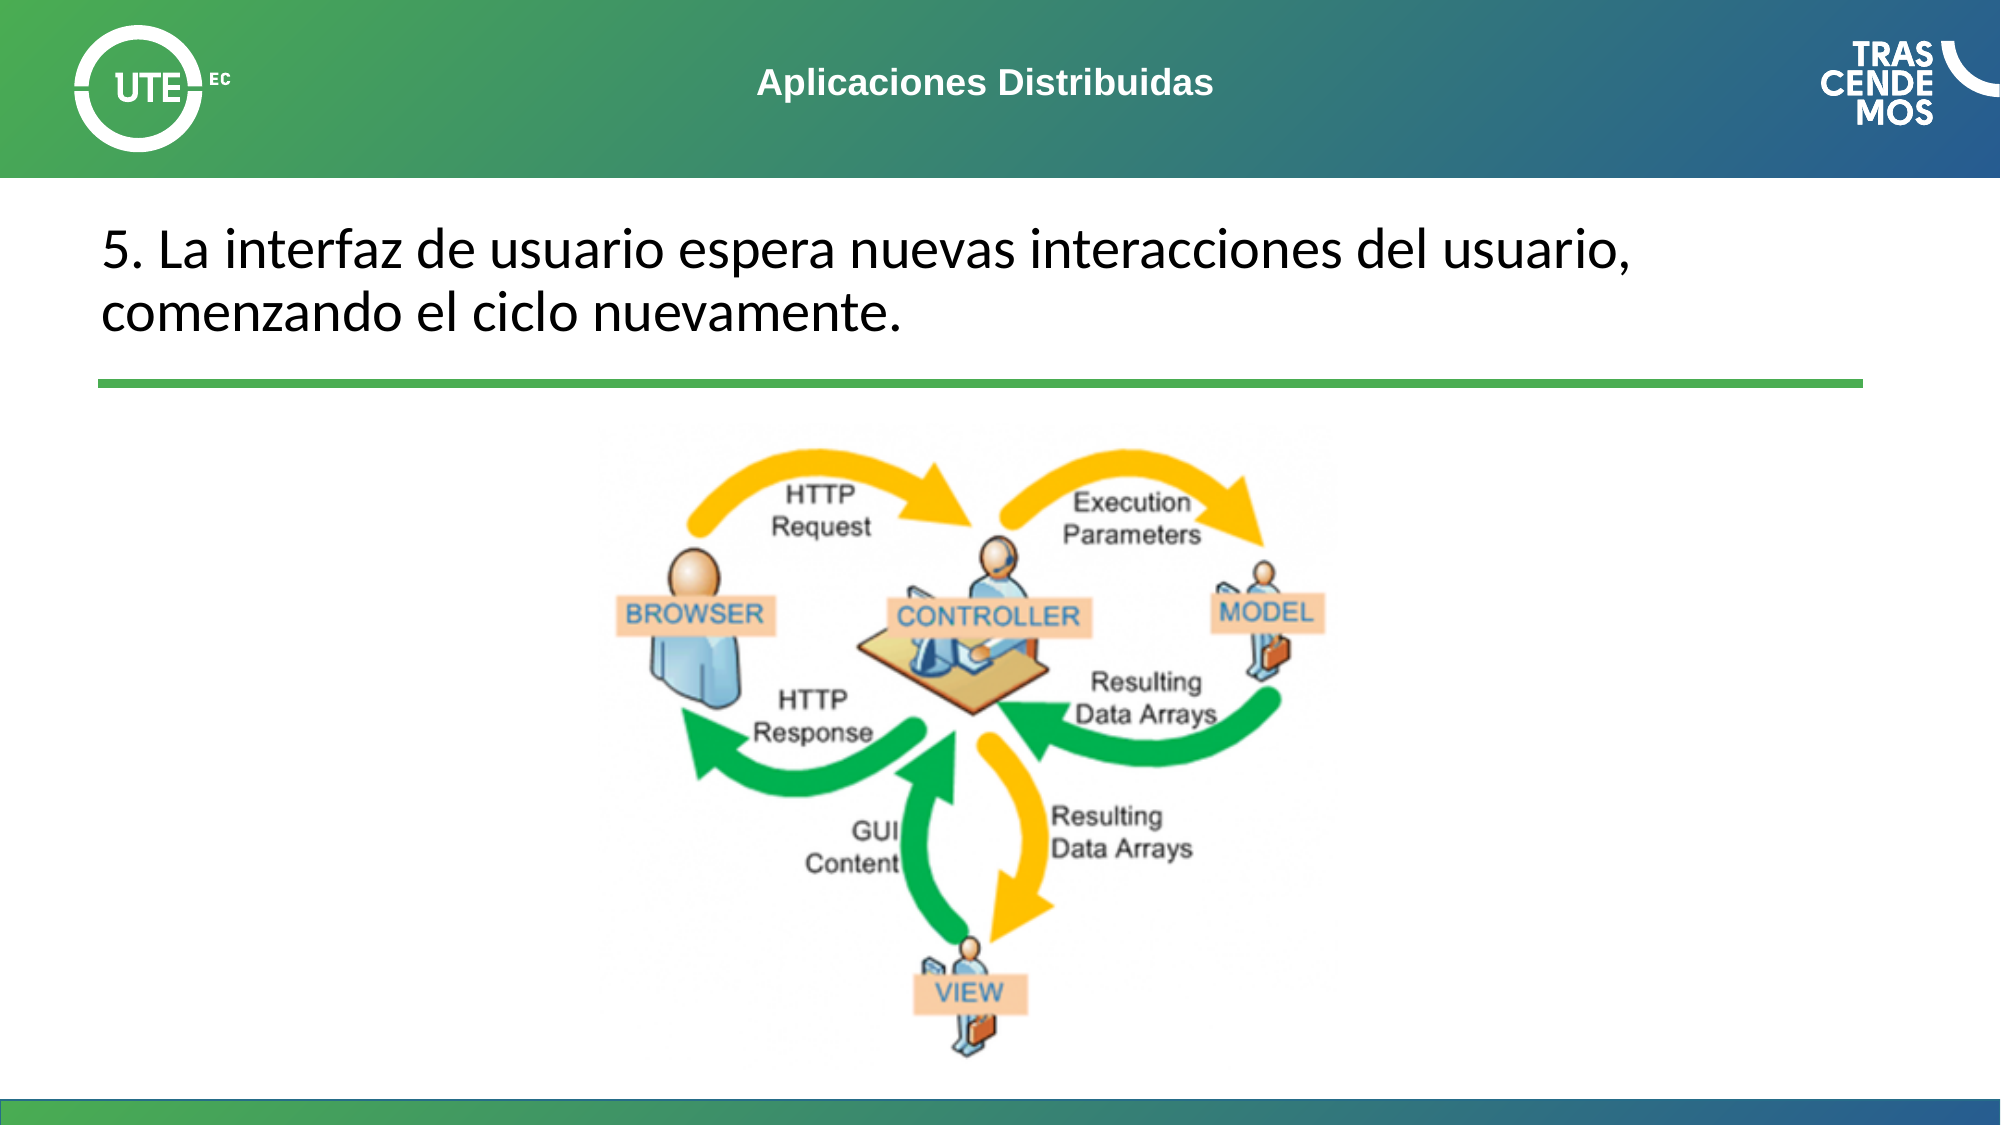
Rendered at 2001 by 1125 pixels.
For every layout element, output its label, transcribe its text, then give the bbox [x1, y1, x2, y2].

list 5. La interfaz de usuario espera nuevas interacciones del usuario, comenzando el ciclo nuevamente. [86, 210, 1848, 379]
title Aplicaciones Distribuidas [292, 15, 1679, 150]
picture [598, 423, 1338, 1071]
